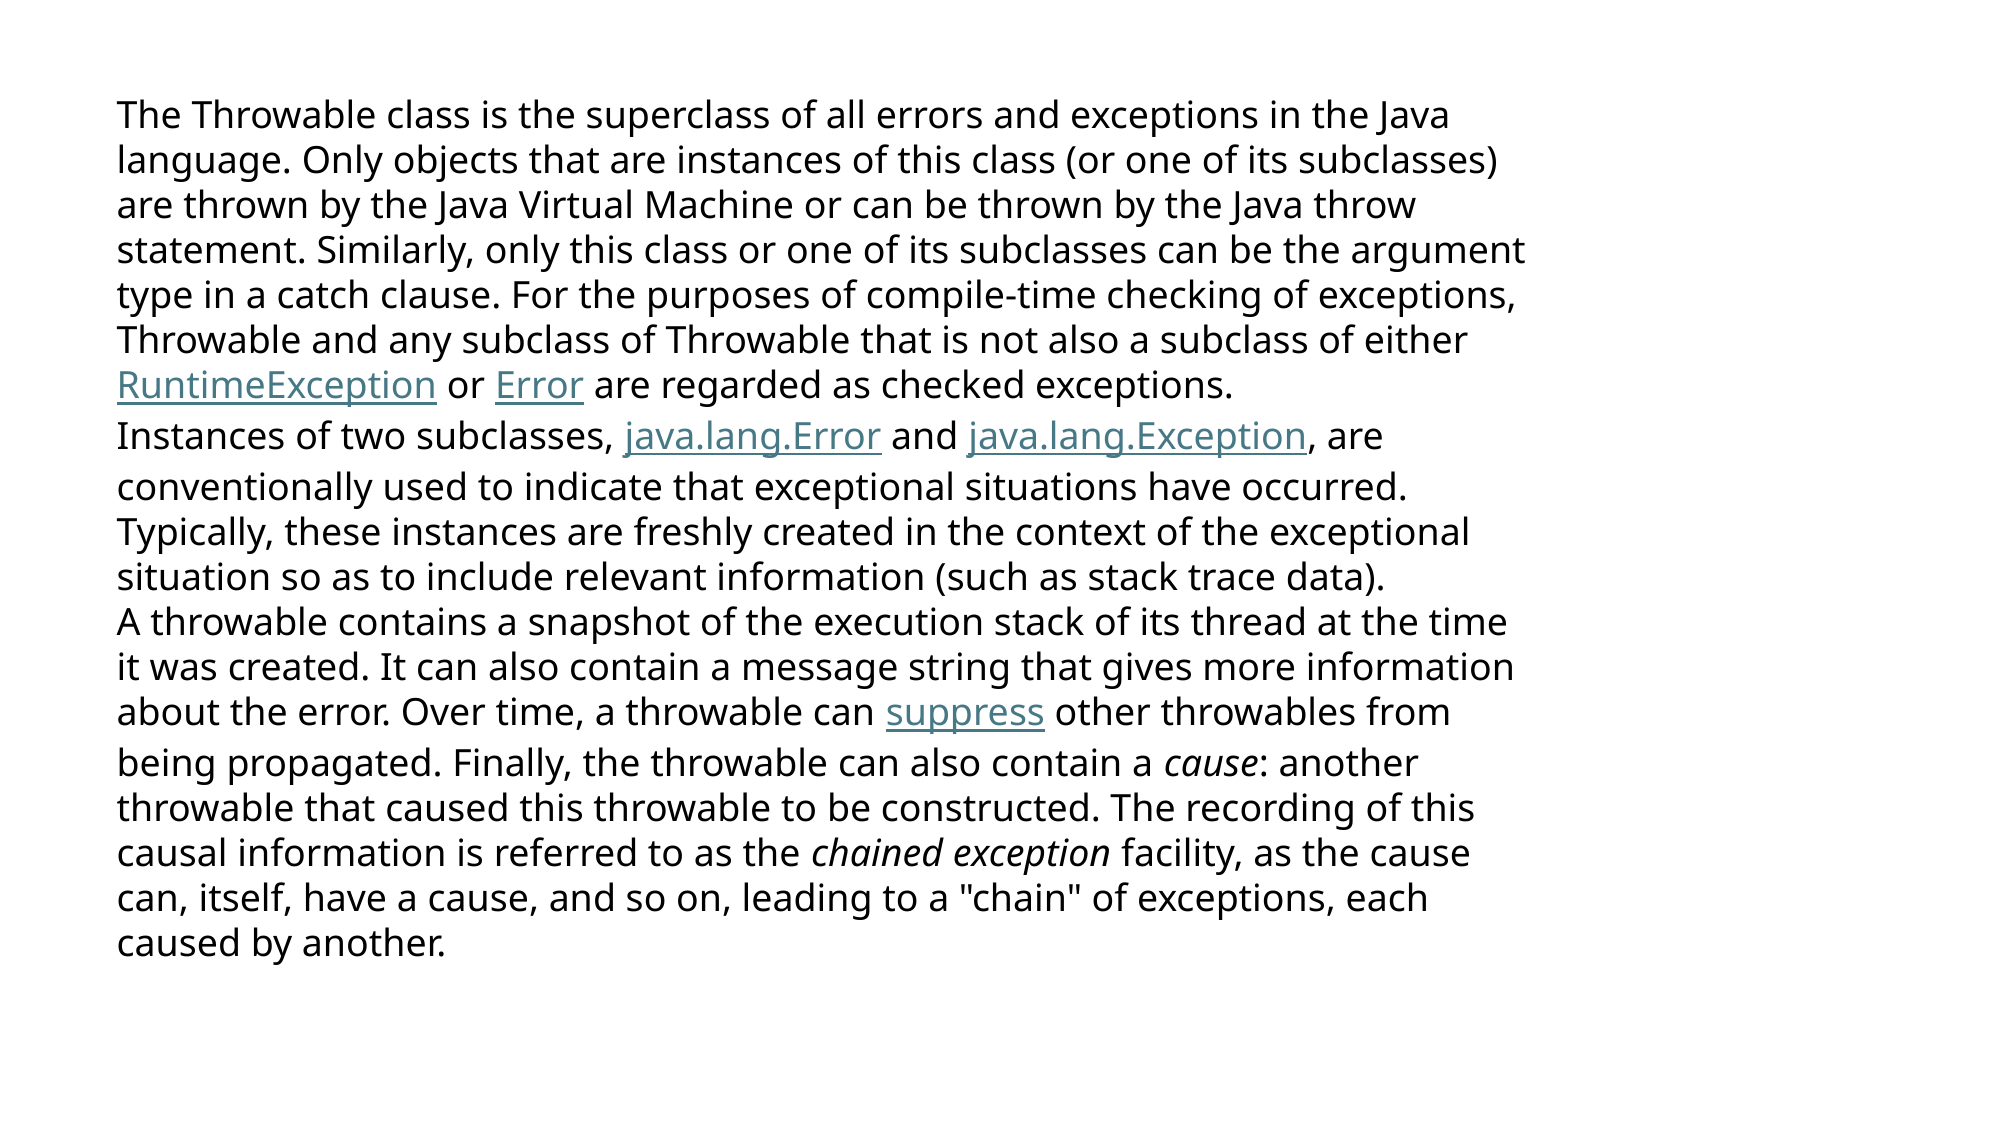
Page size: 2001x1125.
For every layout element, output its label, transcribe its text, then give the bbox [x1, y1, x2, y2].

text_box The Throwable class is the superclass of all errors and exceptions in the Java language. Only objects that are instances of this class (or one of its subclasses) are thrown by the Java Virtual Machine or can be thrown by the Java throw statement. Similarly, only this class or one of its subclasses can be the argument type in a catch clause. For the purposes of compile-time checking of exceptions, Throwable and any subclass of Throwable that is not also a subclass of either RuntimeException or Error are regarded as checked exceptions. Instances of two subclasses, java.lang.Error and java.lang.Exception, are conventionally used to indicate that exceptional situations have occurred. Typically, these instances are freshly created in the context of the exceptional situation so as to include relevant information (such as stack trace data). A throwable contains a snapshot of the execution stack of its thread at the time it was created. It can also contain a message string that gives more information about the error. Over time, a throwable can suppress other throwables from being propagated. Finally, the throwable can also contain a cause: another throwable that caused this throwable to be constructed. The recording of this causal information is referred to as the chained exception facility, as the cause can, itself, have a cause, and so on, leading to a "chain" of exceptions, each caused by another. [101, 83, 1556, 1017]
